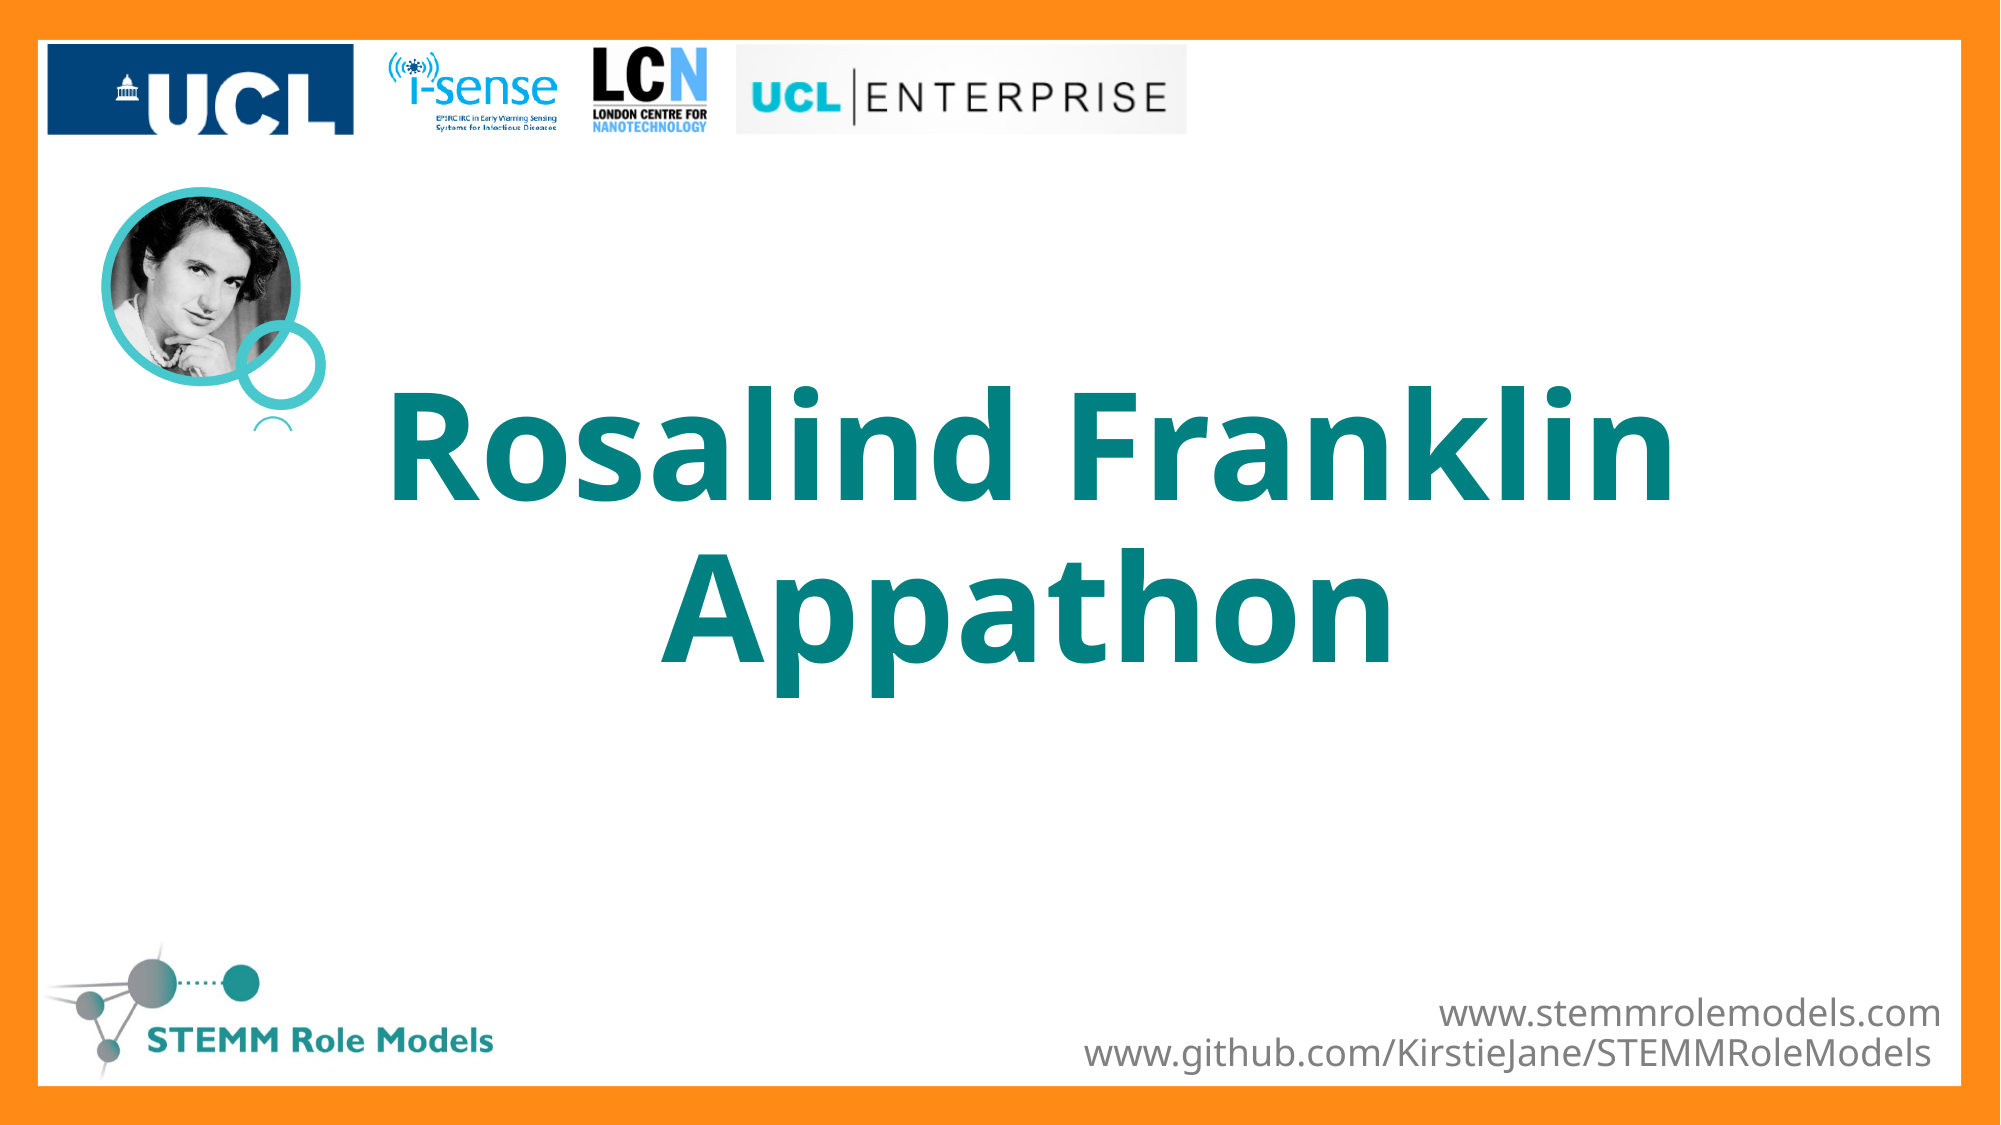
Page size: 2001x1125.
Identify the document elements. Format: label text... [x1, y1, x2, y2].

picture [591, 44, 708, 135]
picture [101, 187, 327, 431]
picture [736, 44, 1187, 135]
title Rosalind Franklin Appathon [213, 293, 1849, 774]
picture [35, 937, 507, 1088]
picture [382, 44, 564, 135]
picture [46, 44, 354, 135]
